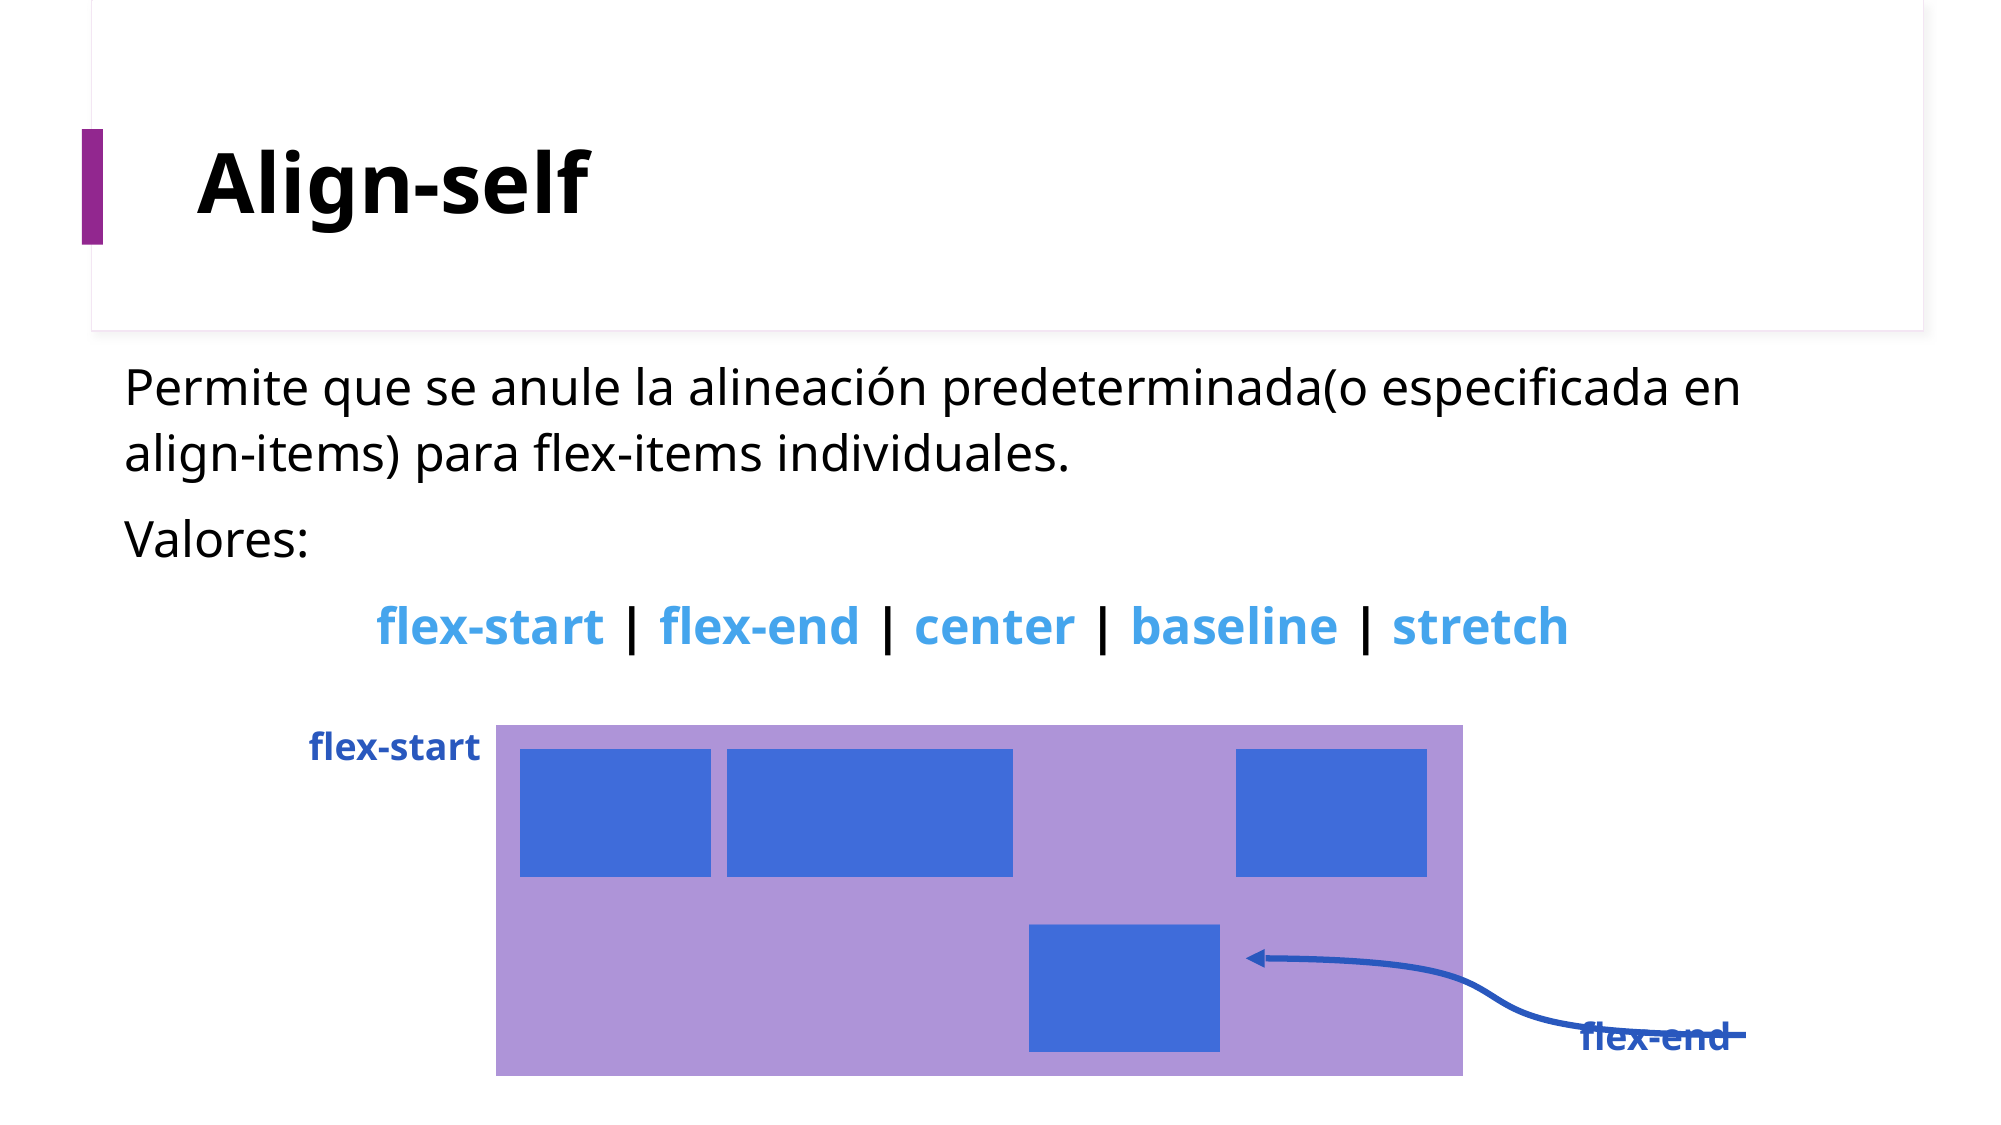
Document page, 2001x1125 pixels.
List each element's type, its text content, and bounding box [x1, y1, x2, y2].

title Align-self [183, 90, 1851, 284]
list Permite que se anule la alineación predeterminada(o especificada en align-items) para flex-items individuales. Valores: flex-start | flex-end | center | baseline | stretch [109, 341, 1851, 688]
picture [494, 712, 1466, 1090]
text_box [1245, 958, 1746, 1035]
text_box flex-start [294, 715, 494, 776]
text_box flex-end [1564, 1006, 1747, 1066]
